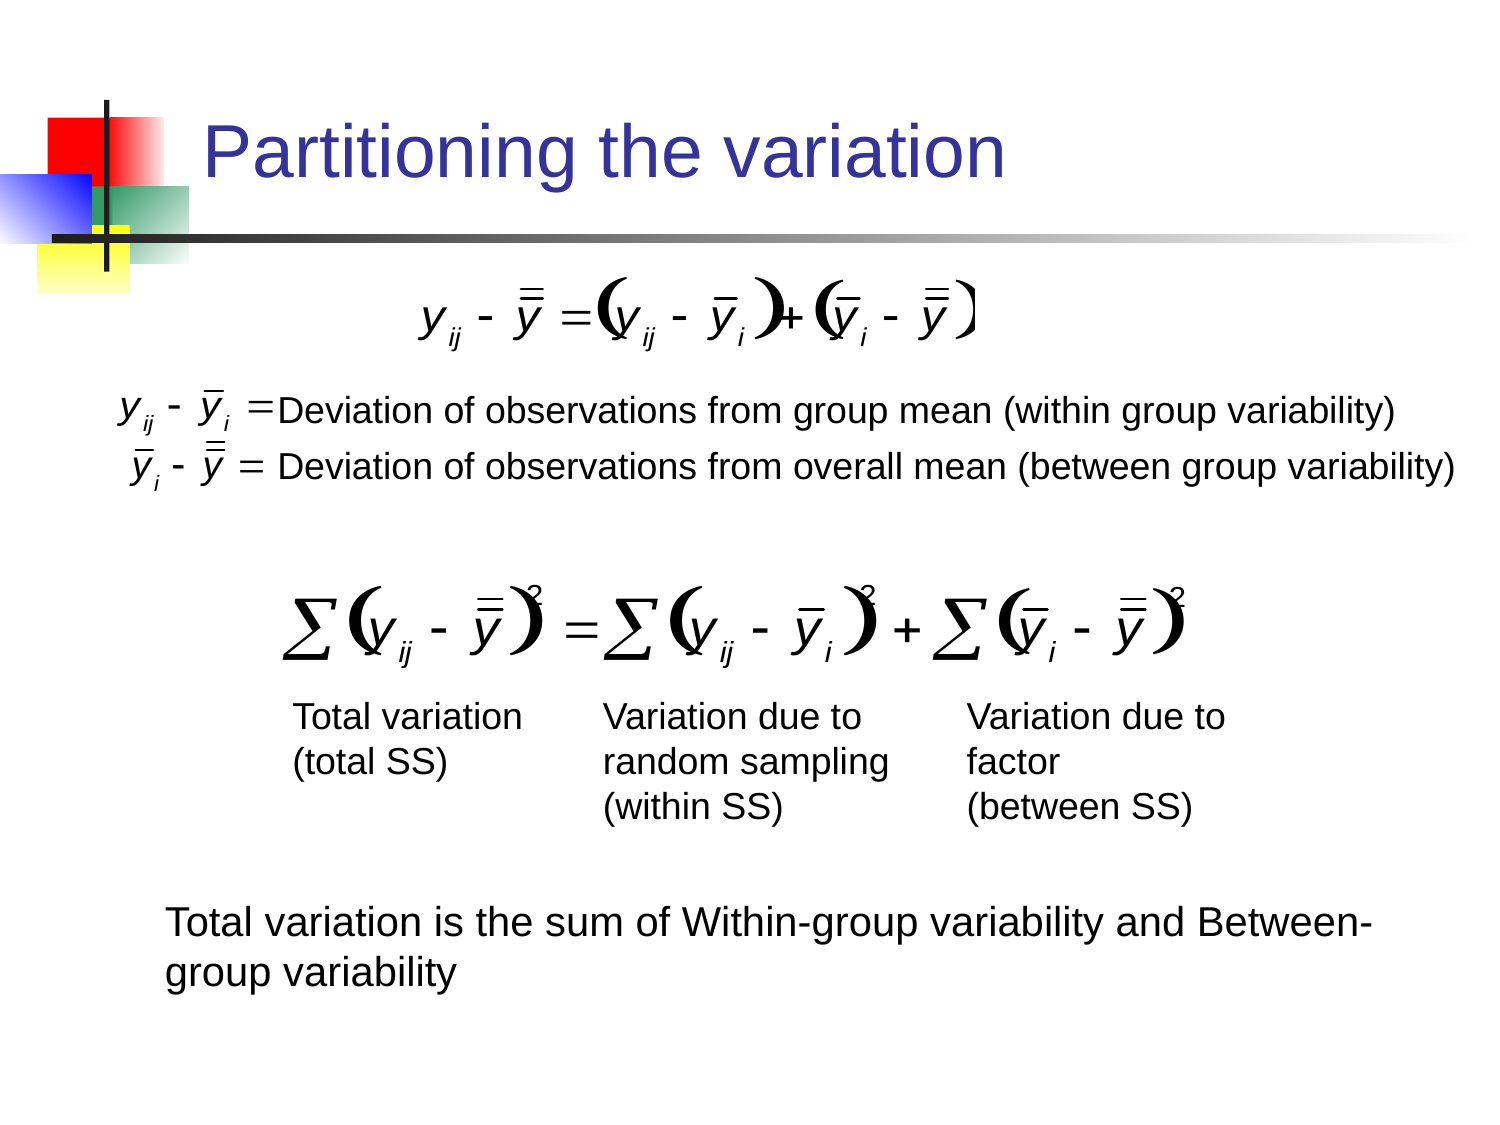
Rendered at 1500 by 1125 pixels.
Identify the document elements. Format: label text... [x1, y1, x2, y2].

text_box Total variation (total SS) [277, 692, 538, 790]
picture [274, 570, 1201, 684]
picture [112, 376, 299, 499]
text_box Deviation of observations from group mean (within group variability) [301, 378, 1450, 435]
text_box Partitioning the variation [188, 37, 1350, 200]
picture [412, 274, 976, 365]
text_box Variation due to factor (between SS) [951, 684, 1252, 835]
text_box Deviation of observations from overall mean (between group variability) [291, 435, 1475, 495]
text_box Variation due to random sampling (within SS) [588, 693, 905, 835]
text_box Total variation is the sum of Within-group variability and Between-group variability [149, 887, 1450, 1003]
